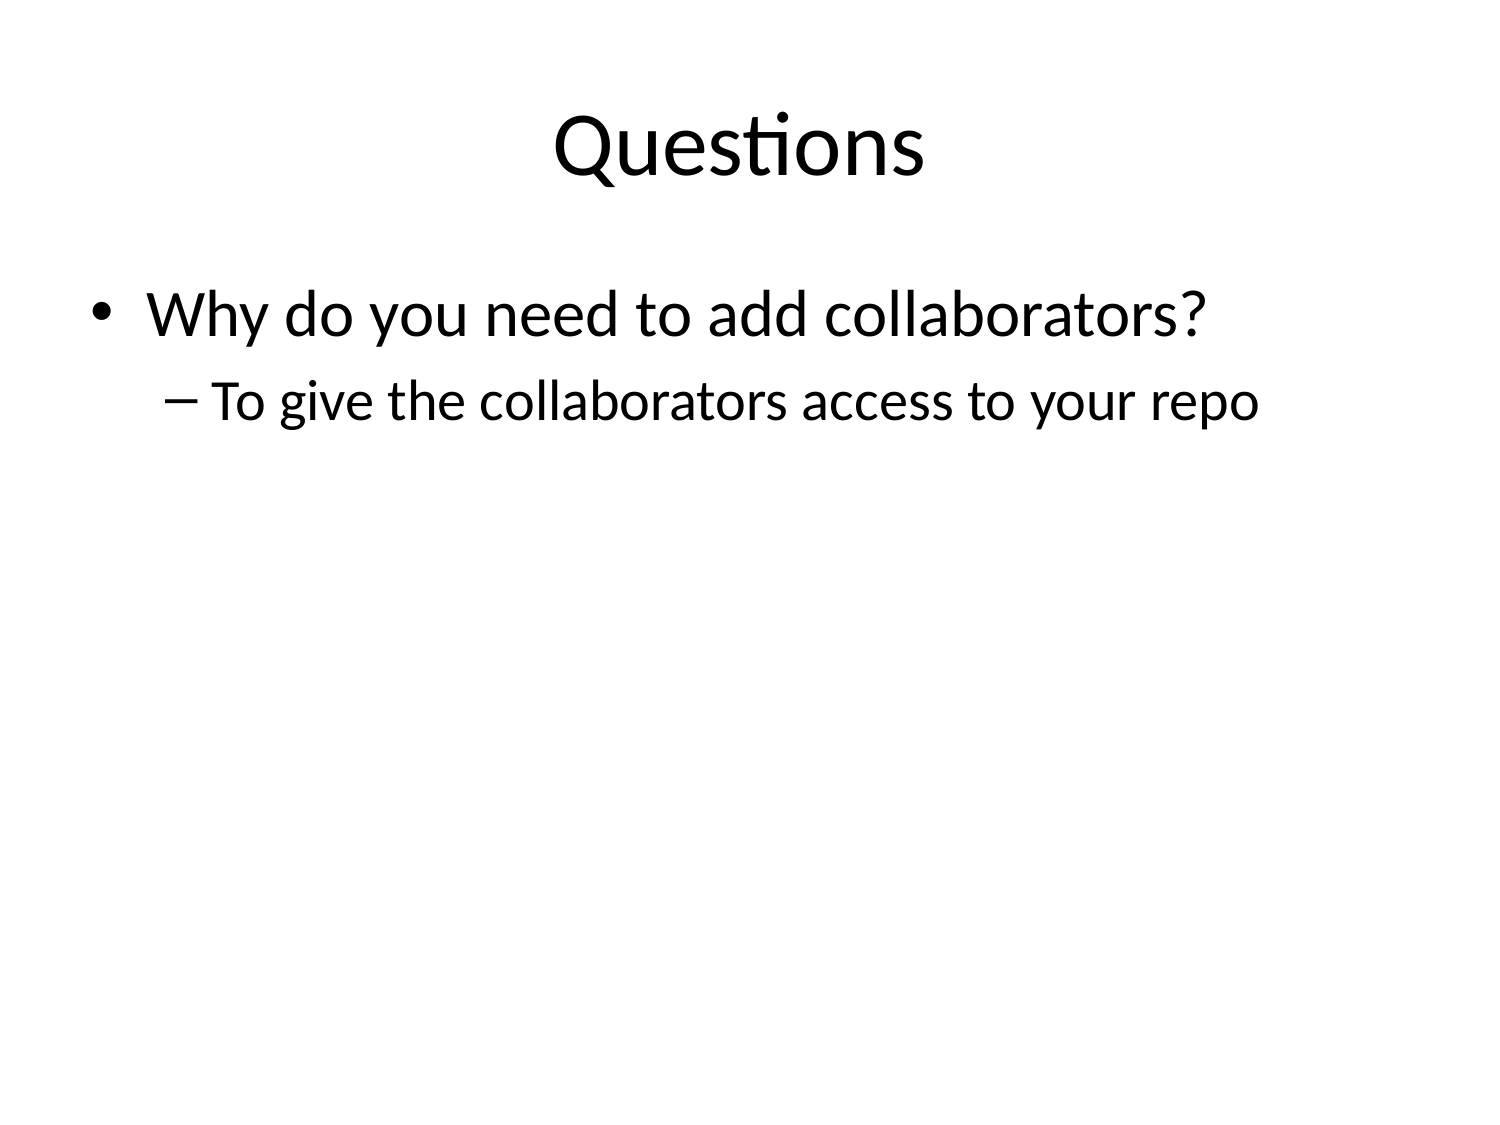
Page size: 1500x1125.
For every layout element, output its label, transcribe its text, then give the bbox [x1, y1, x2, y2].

title Questions [75, 45, 1425, 233]
list Why do you need to add collaborators? To give the collaborators access to your repo [75, 262, 1425, 1005]
